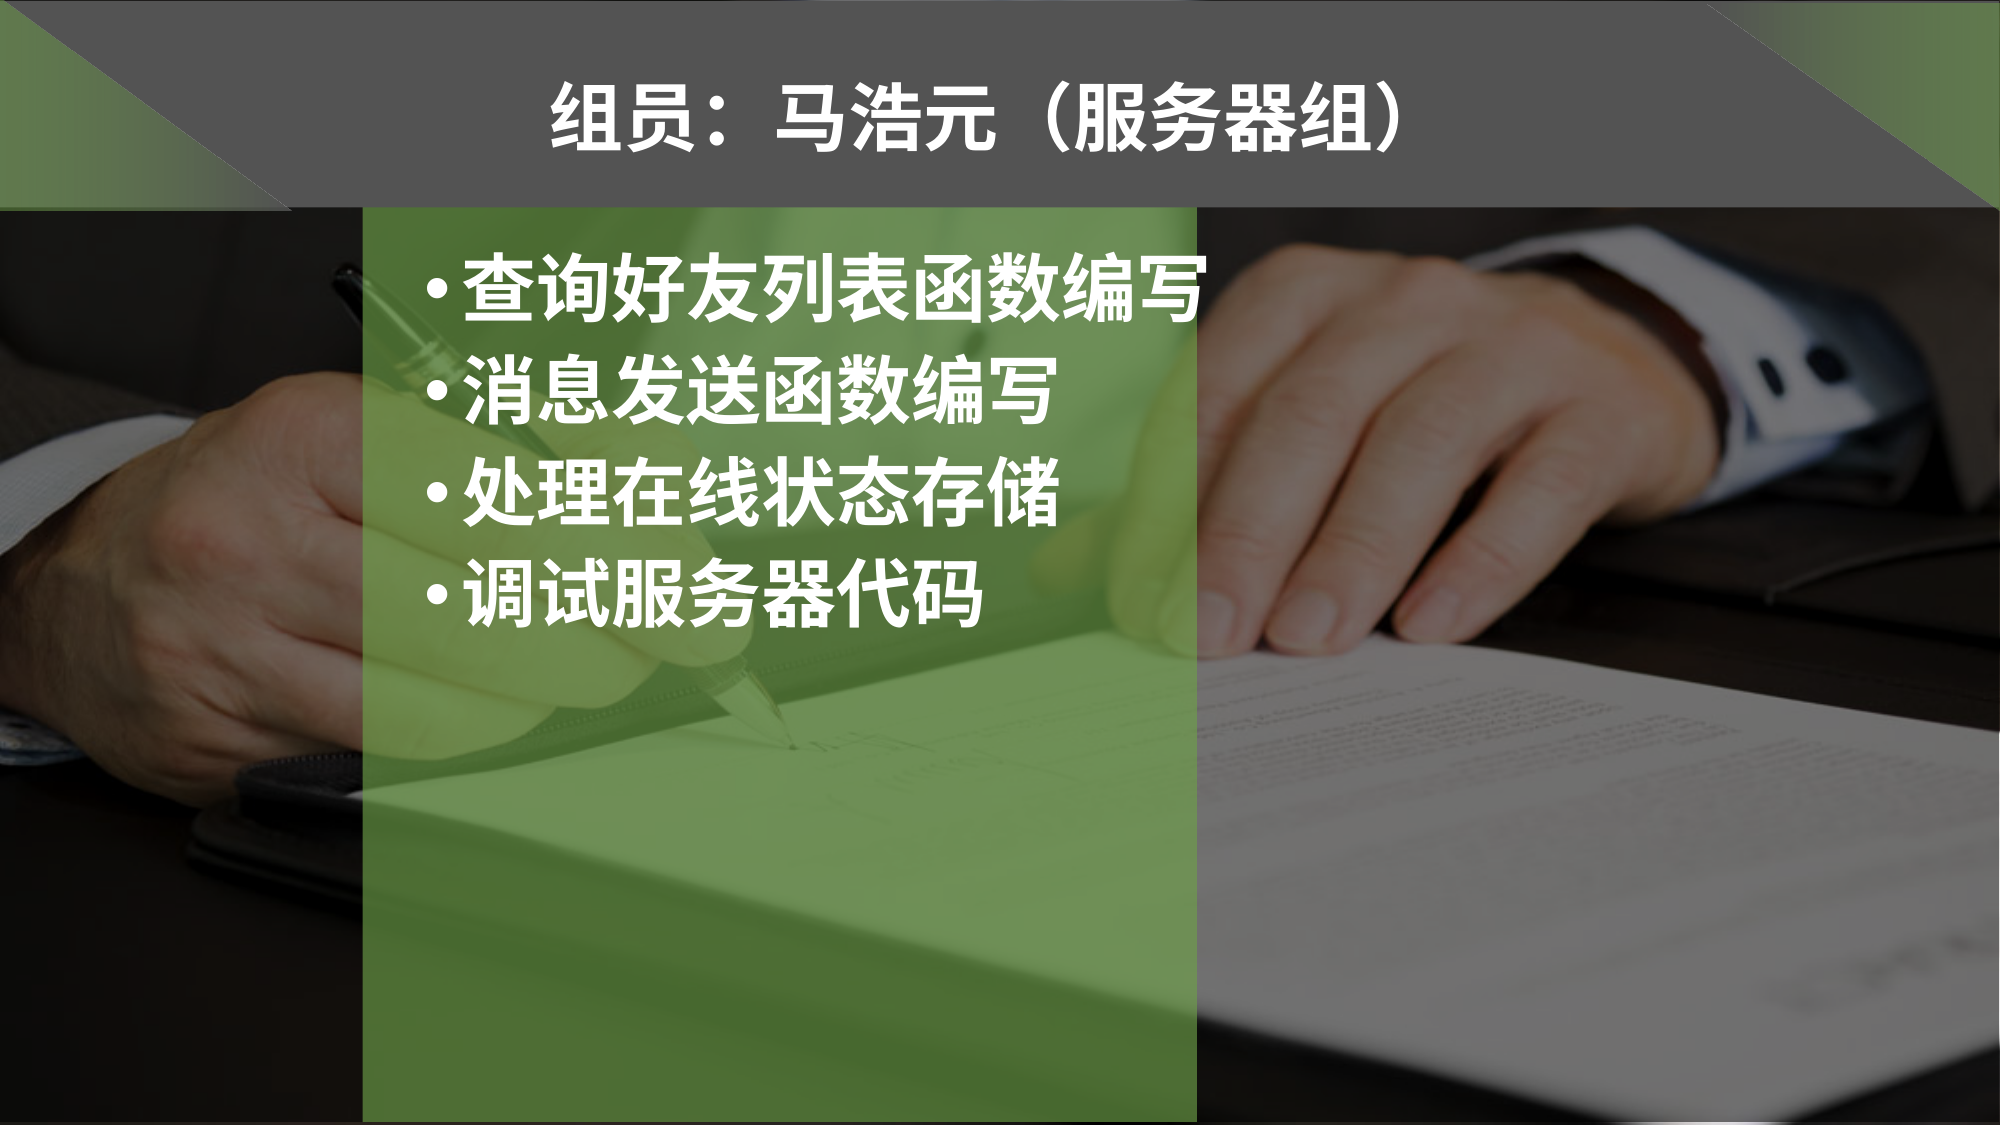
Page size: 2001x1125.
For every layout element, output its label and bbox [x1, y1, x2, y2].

picture [0, 0, 2000, 1125]
text_box [0, 0, 1999, 211]
